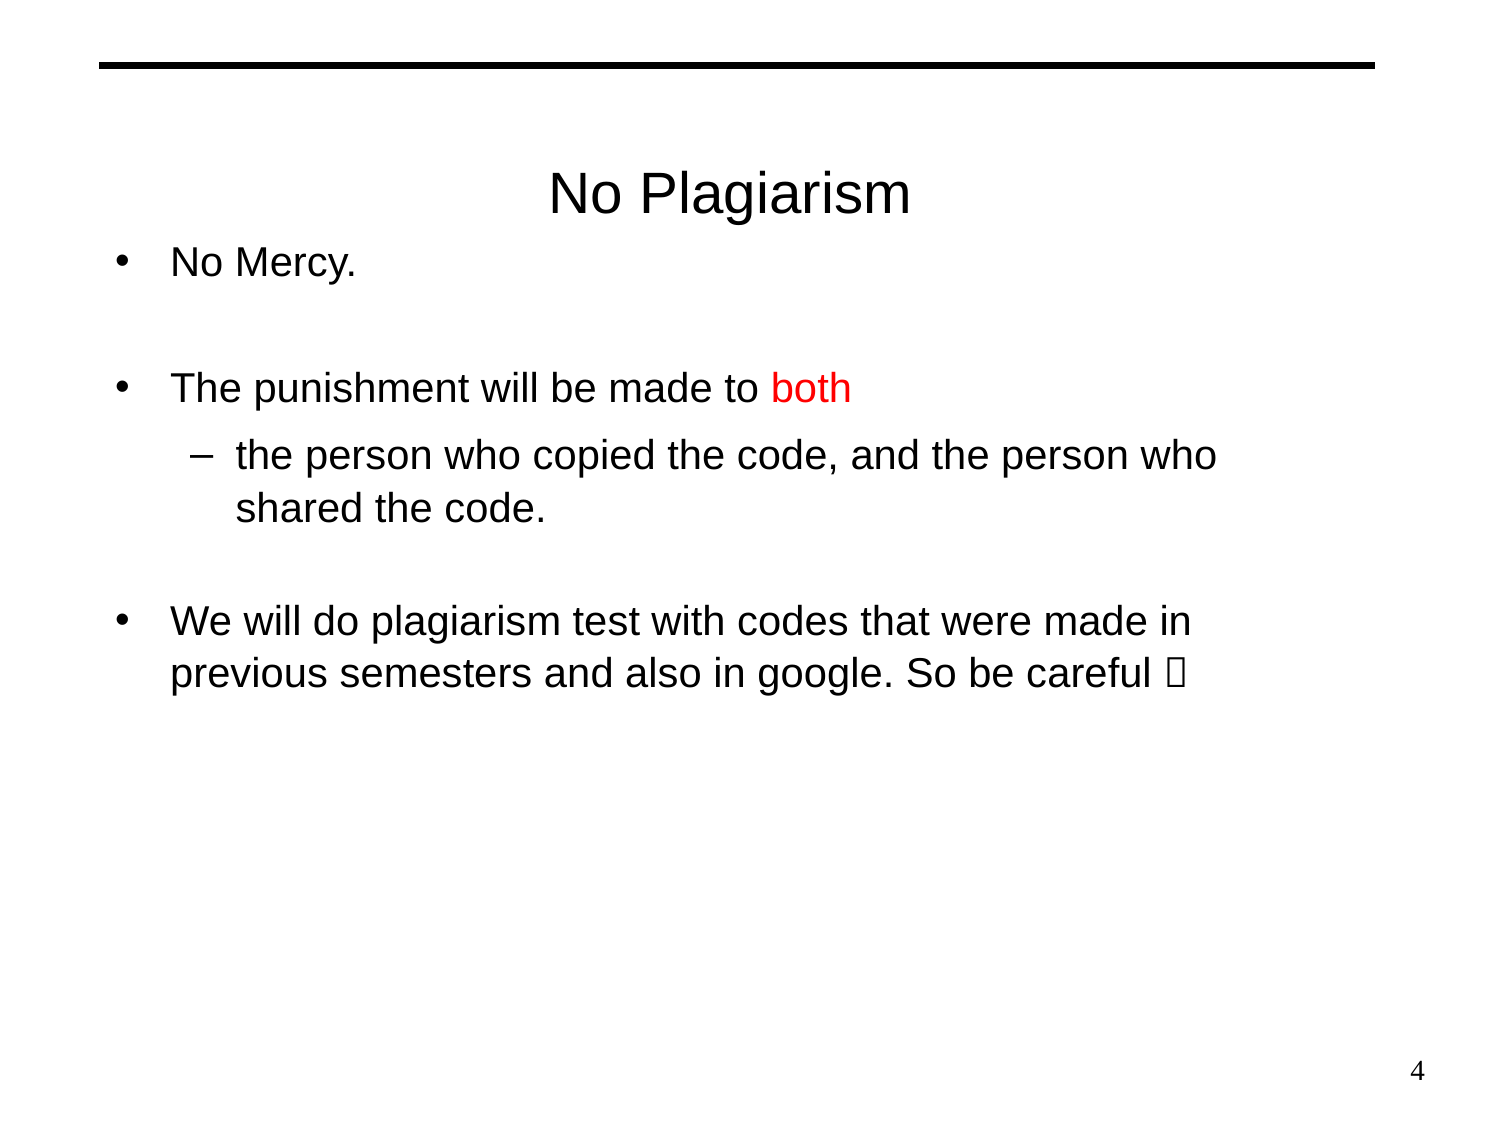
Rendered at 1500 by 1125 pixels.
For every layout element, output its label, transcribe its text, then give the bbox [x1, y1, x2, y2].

text_box No Mercy. The punishment will be made to both the person who copied the code, and the person who shared the code. We will do plagiarism test with codes that were made in previous semesters and also in google. So be careful  [99, 224, 1362, 1096]
text_box No Plagiarism [99, 79, 1362, 224]
